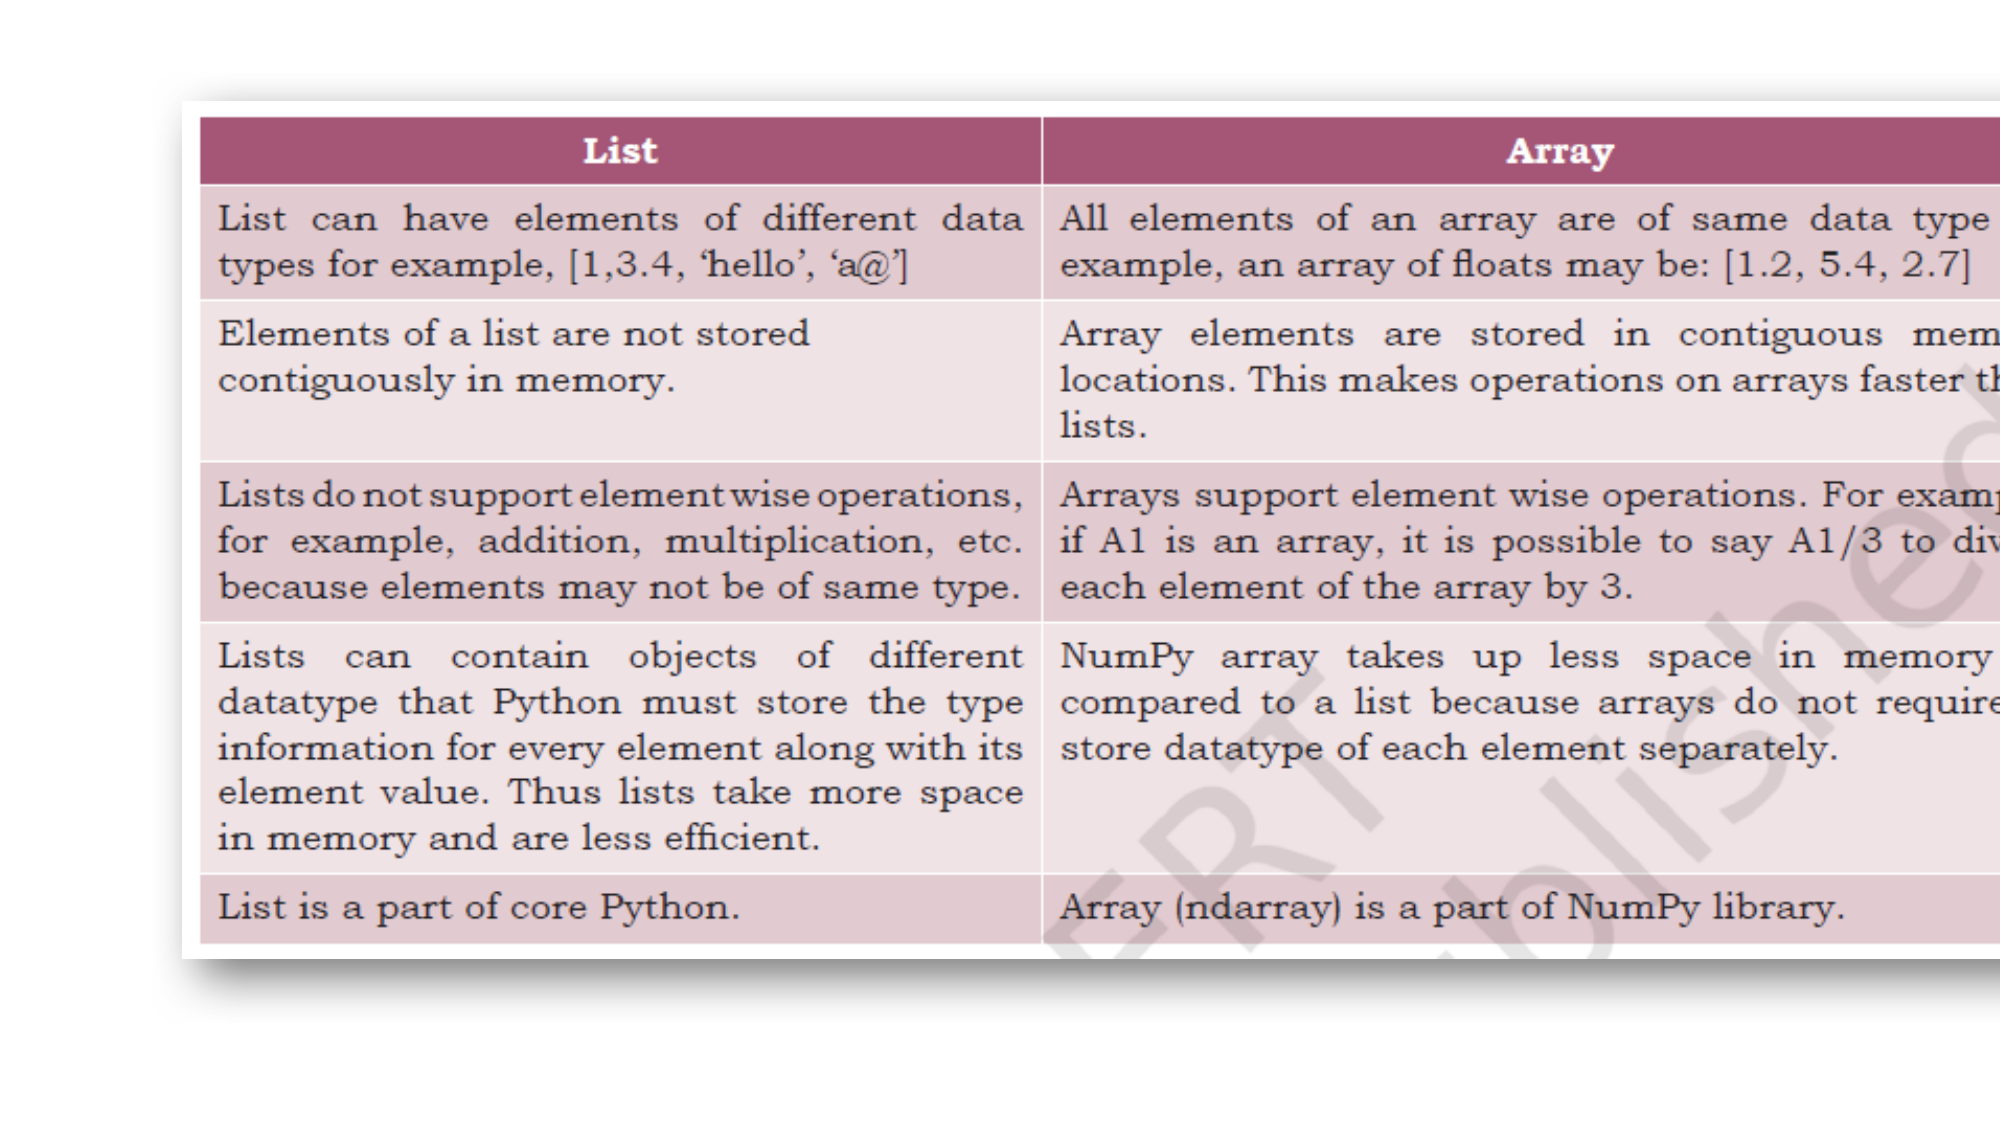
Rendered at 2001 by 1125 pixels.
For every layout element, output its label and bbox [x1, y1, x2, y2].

picture [182, 101, 2000, 959]
